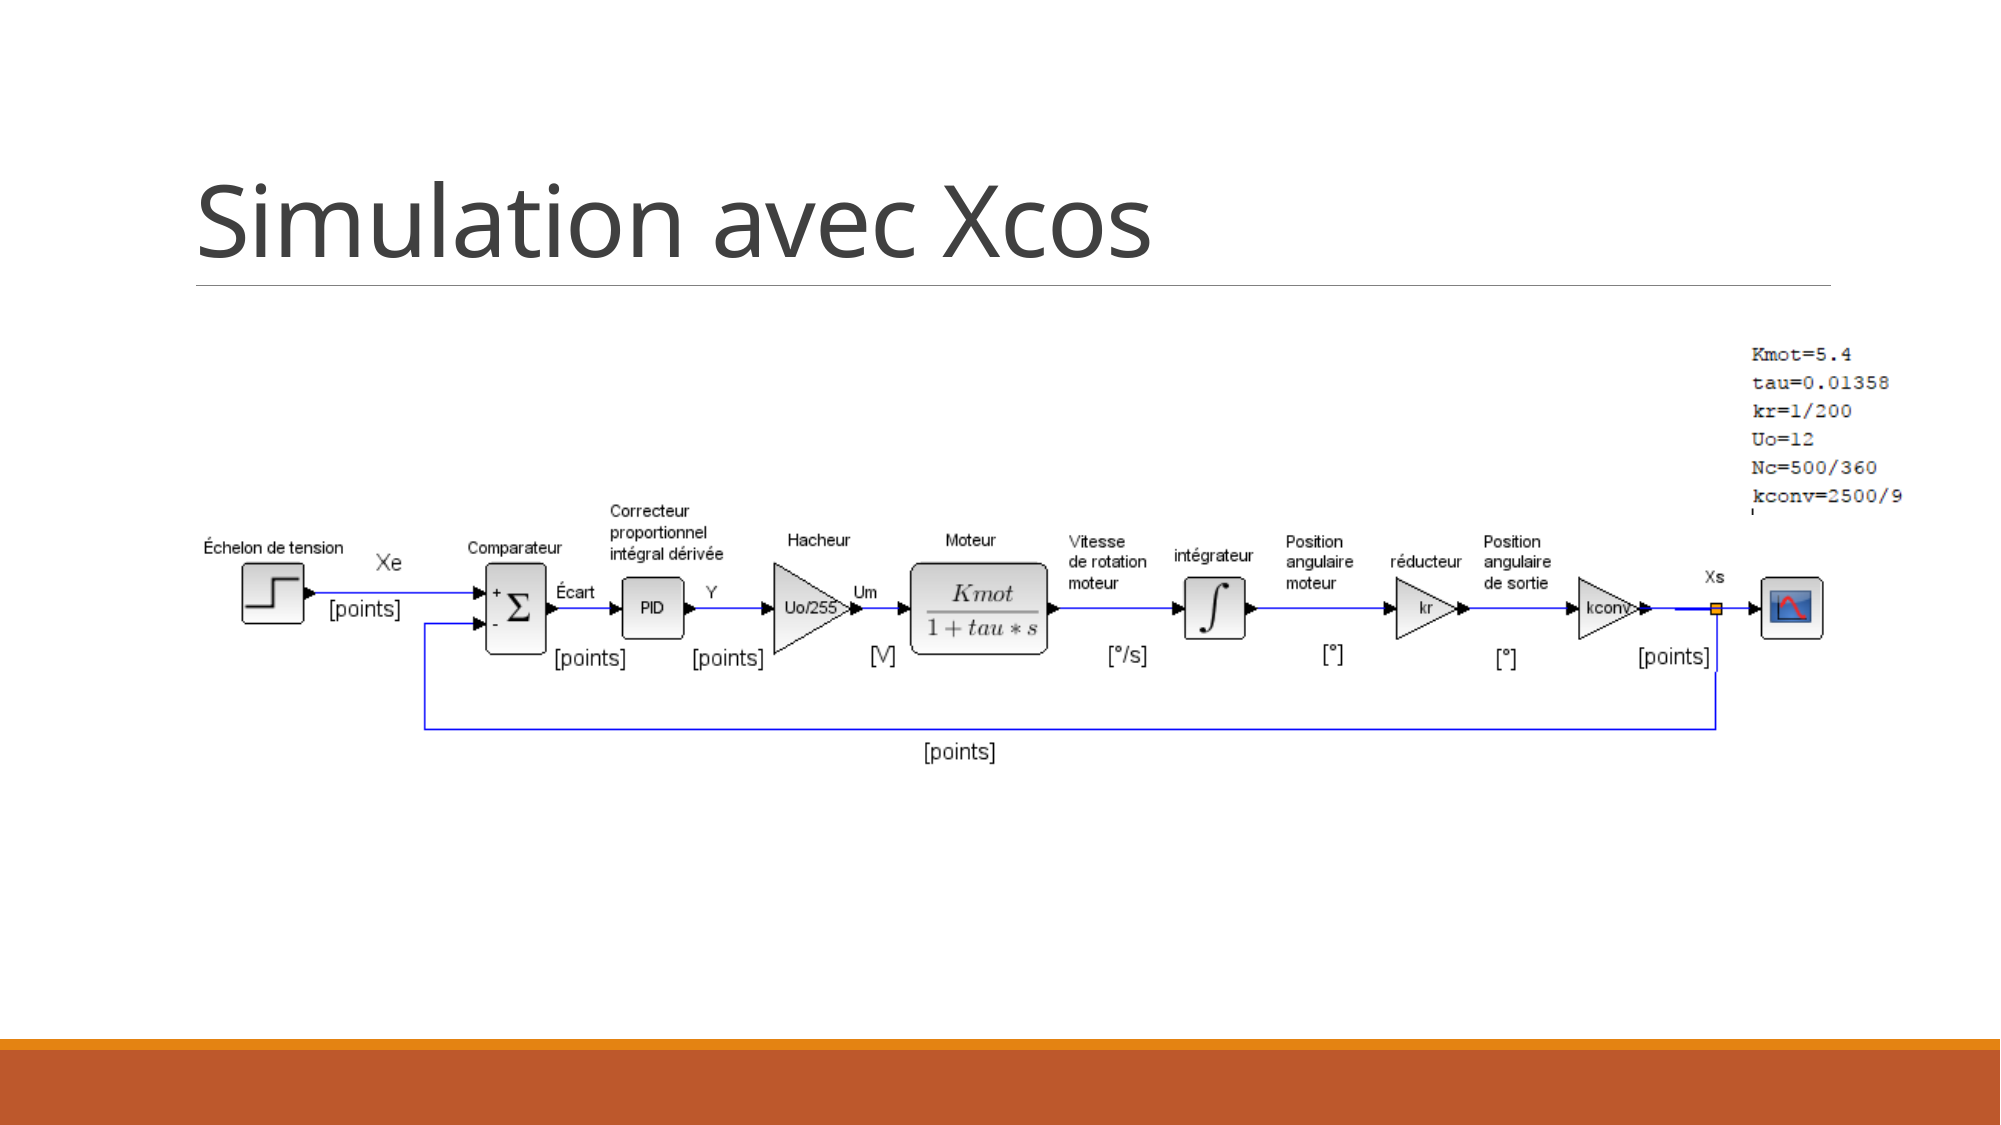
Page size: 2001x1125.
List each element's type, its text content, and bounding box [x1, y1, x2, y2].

picture [1748, 342, 1911, 515]
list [179, 490, 1831, 775]
title Simulation avec Xcos [180, 47, 1830, 285]
